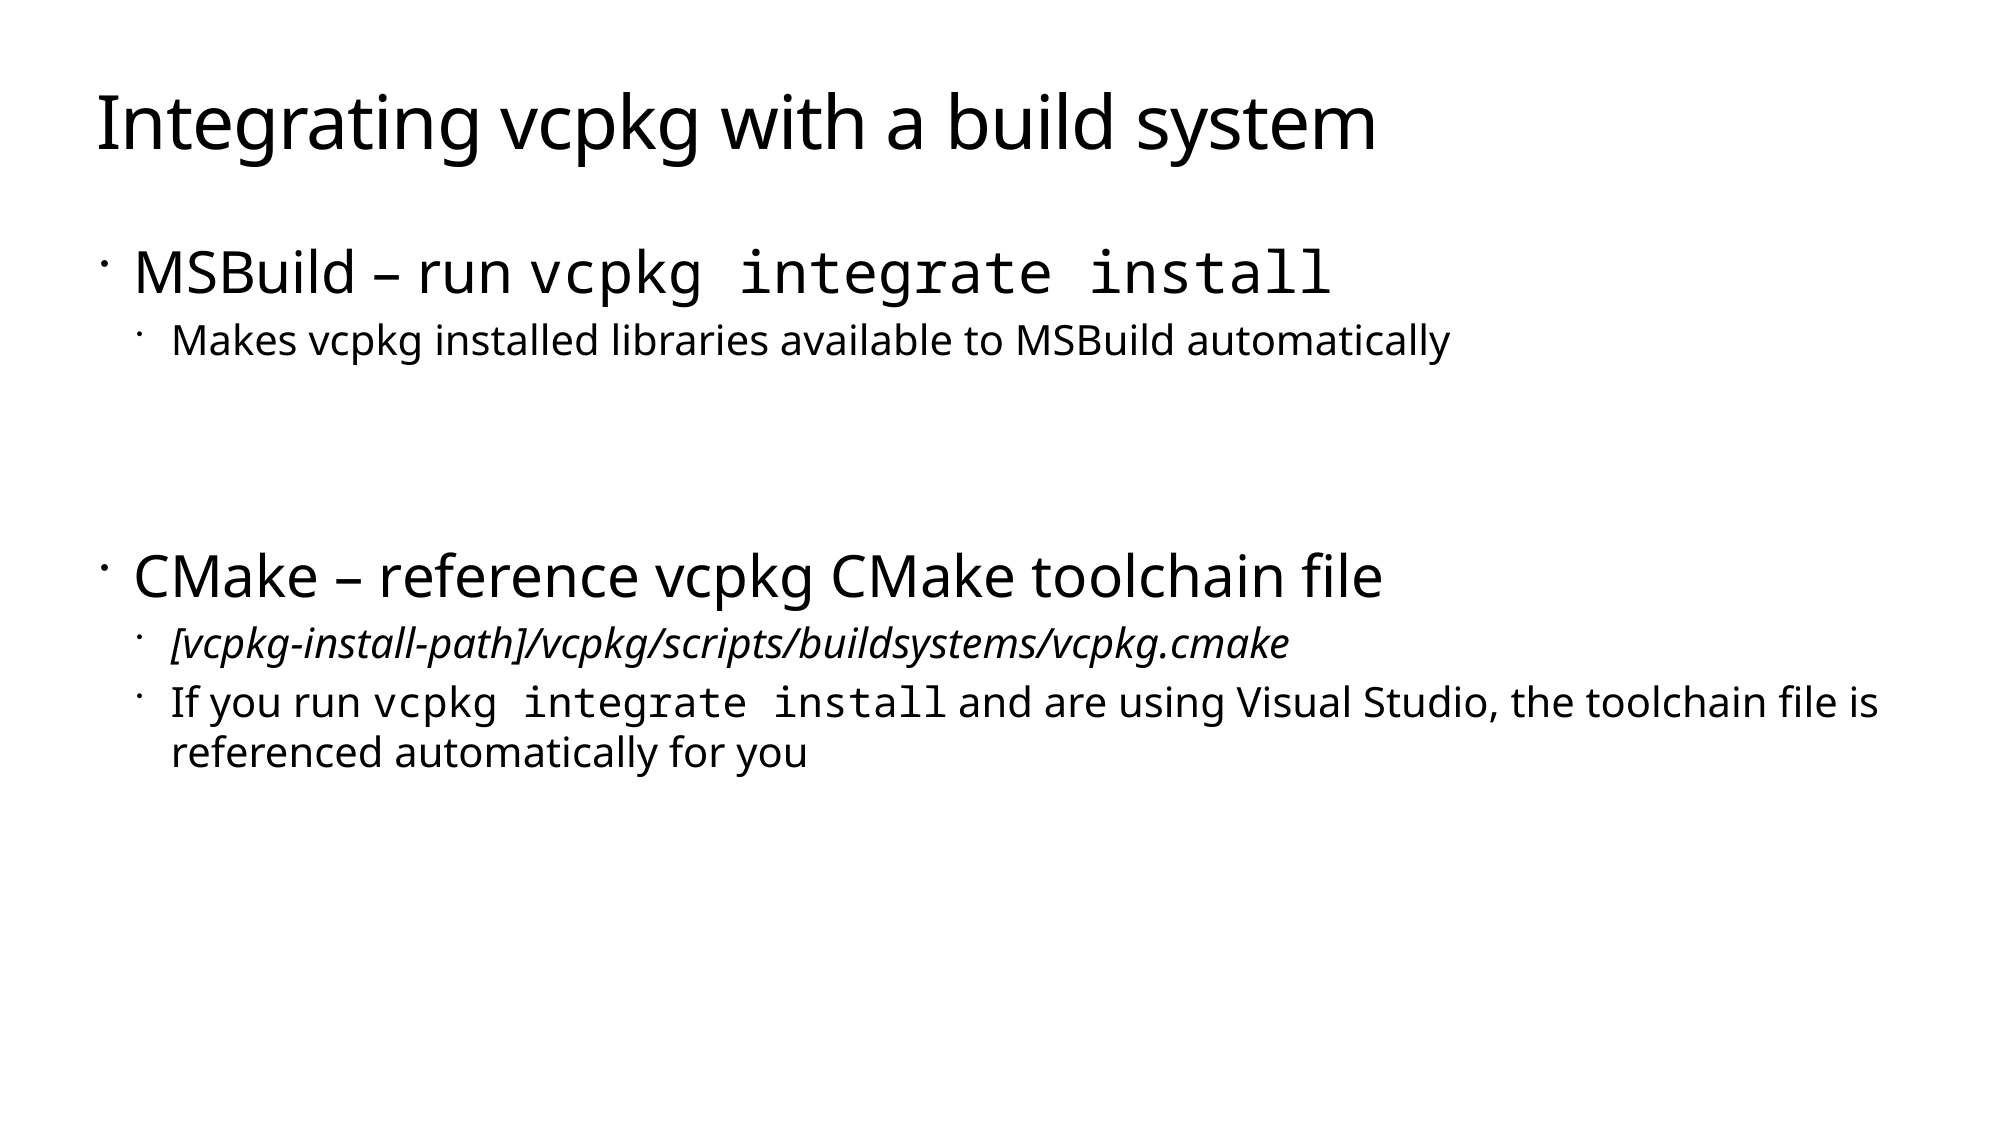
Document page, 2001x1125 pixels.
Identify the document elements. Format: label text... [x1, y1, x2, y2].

title Integrating vcpkg with a build system [96, 75, 1904, 166]
list MSBuild – run vcpkg integrate install Makes vcpkg installed libraries available to MSBuild automatically CMake – reference vcpkg CMake toolchain file [vcpkg-install-path]/vcpkg/scripts/buildsystems/vcpkg.cmake If you run vcpkg integrate install and are using Visual Studio, the toolchain file is referenced automatically for you [95, 235, 1904, 793]
